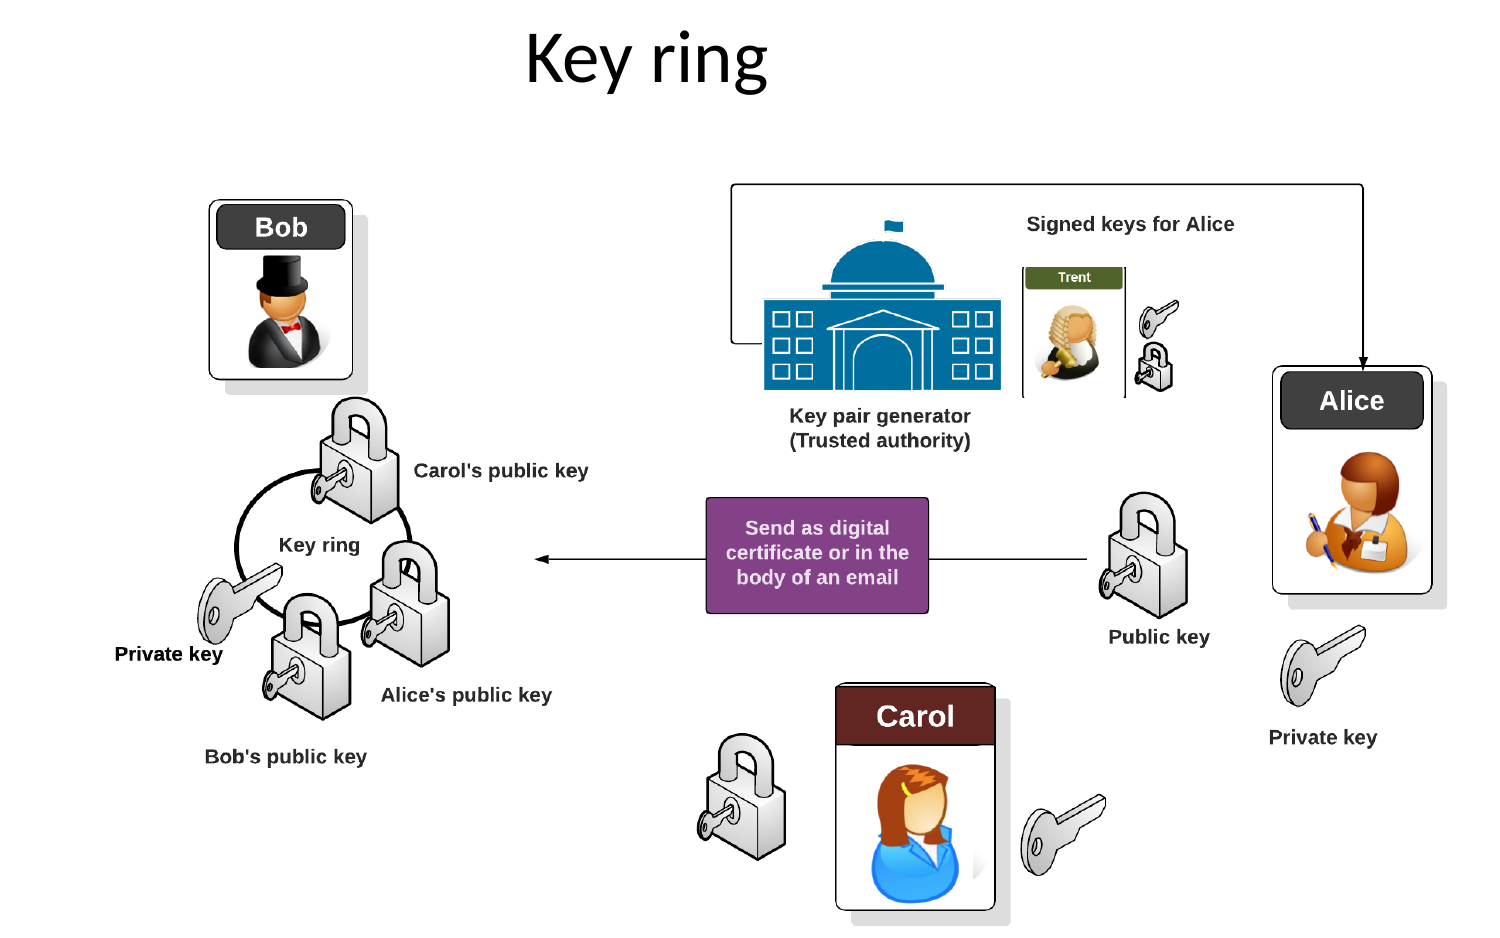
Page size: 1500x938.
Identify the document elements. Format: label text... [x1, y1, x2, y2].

picture [0, 118, 1500, 938]
title Key ring [0, 0, 1295, 107]
